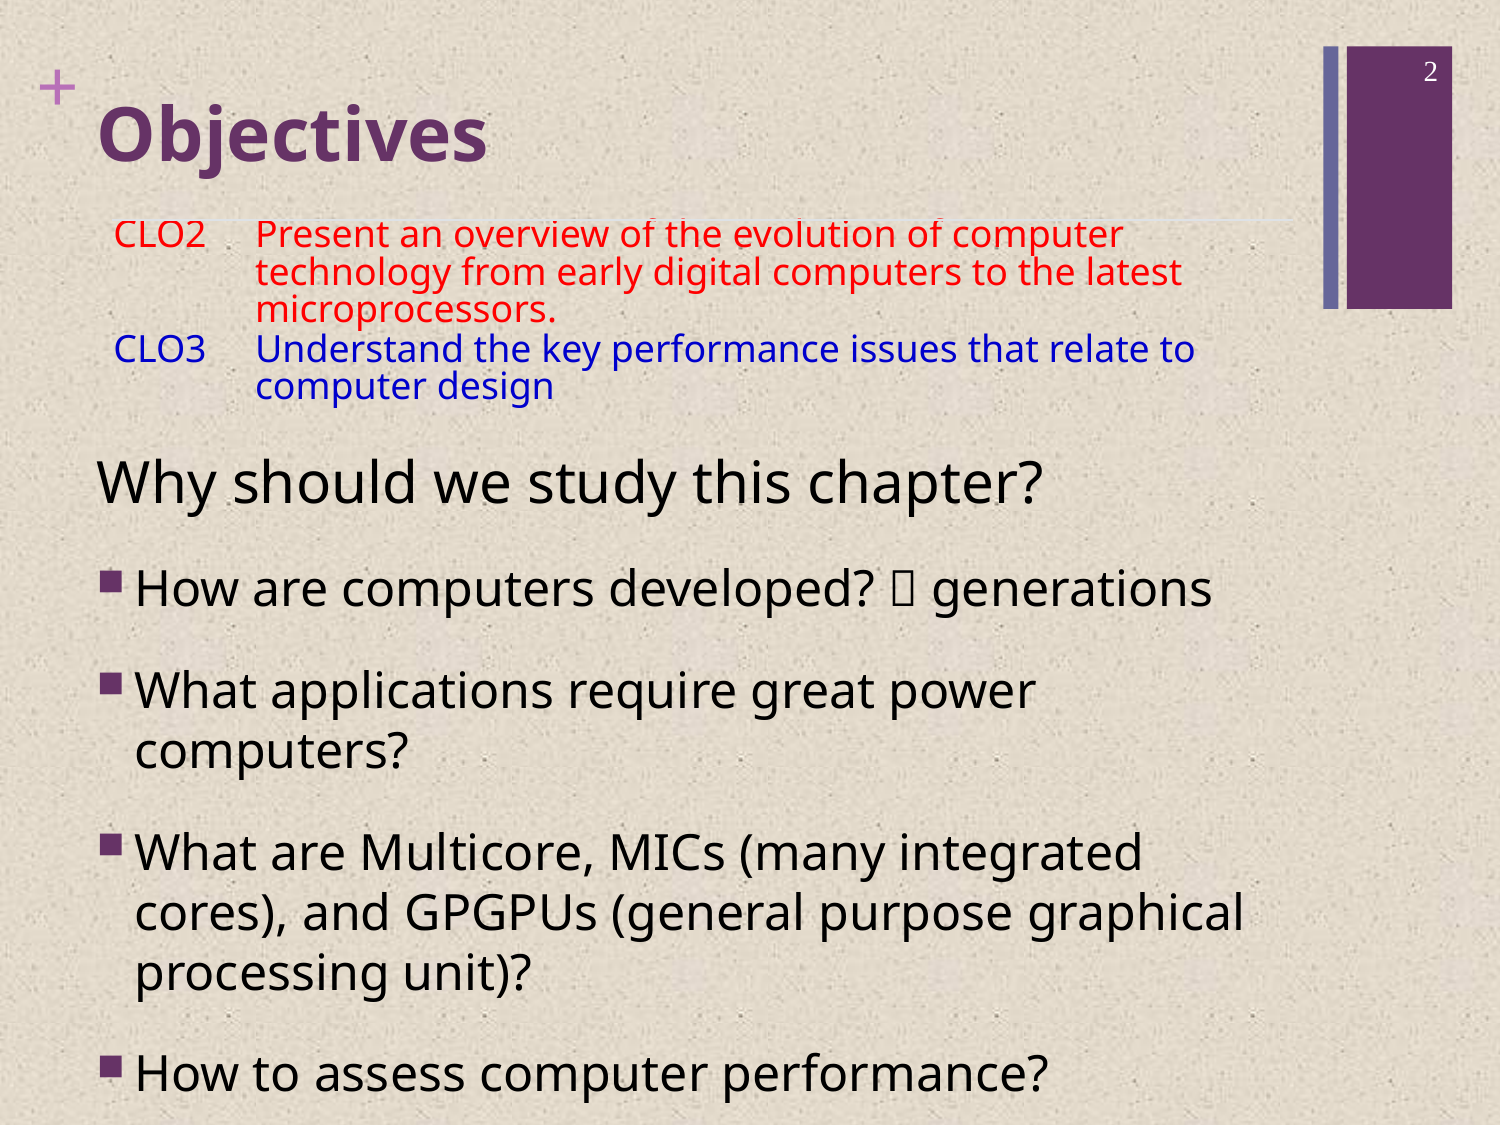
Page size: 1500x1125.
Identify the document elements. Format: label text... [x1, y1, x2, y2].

table_cell Understand the key performance issues that relate to computer design [254, 335, 1293, 412]
slide_number 2 [1362, 39, 1454, 100]
table_header CLO2 [112, 221, 254, 335]
picture [0, 0, 1500, 1125]
table_cell CLO3 [112, 335, 254, 412]
table_header Present an overview of the evolution of computer technology from early digital computers to the latest microprocessors. [254, 221, 1293, 335]
title Objectives [81, 79, 1322, 263]
list Why should we study this chapter? How are computers developed?  generations What applications require great power computers? What are Multicore, MICs (many integrated cores), and GPGPUs (general purpose graphical processing unit)? How to assess computer performance? [81, 437, 1322, 1118]
